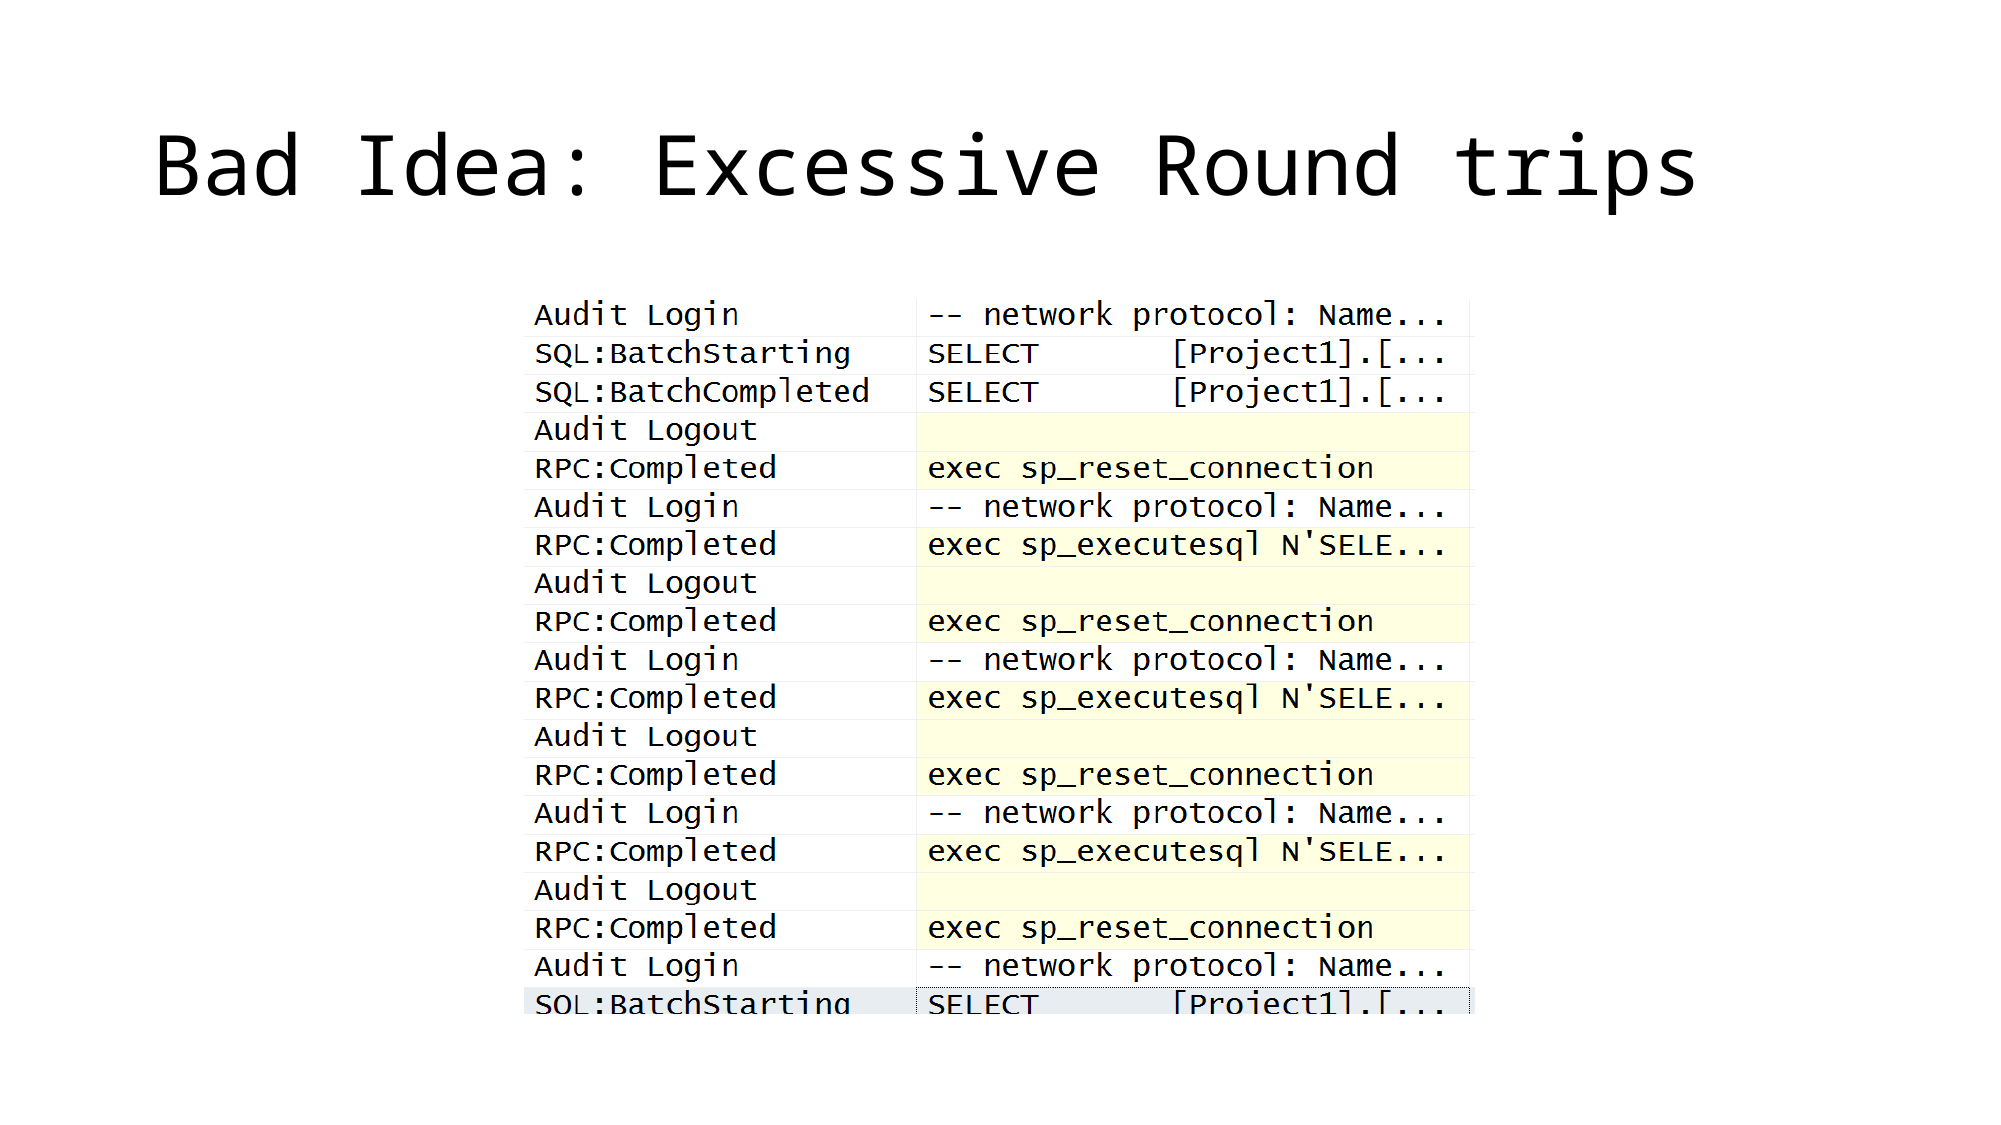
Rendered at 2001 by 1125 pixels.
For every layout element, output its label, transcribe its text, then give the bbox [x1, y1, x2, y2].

title Bad Idea: Excessive Round trips [137, 59, 1863, 278]
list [524, 299, 1475, 1014]
